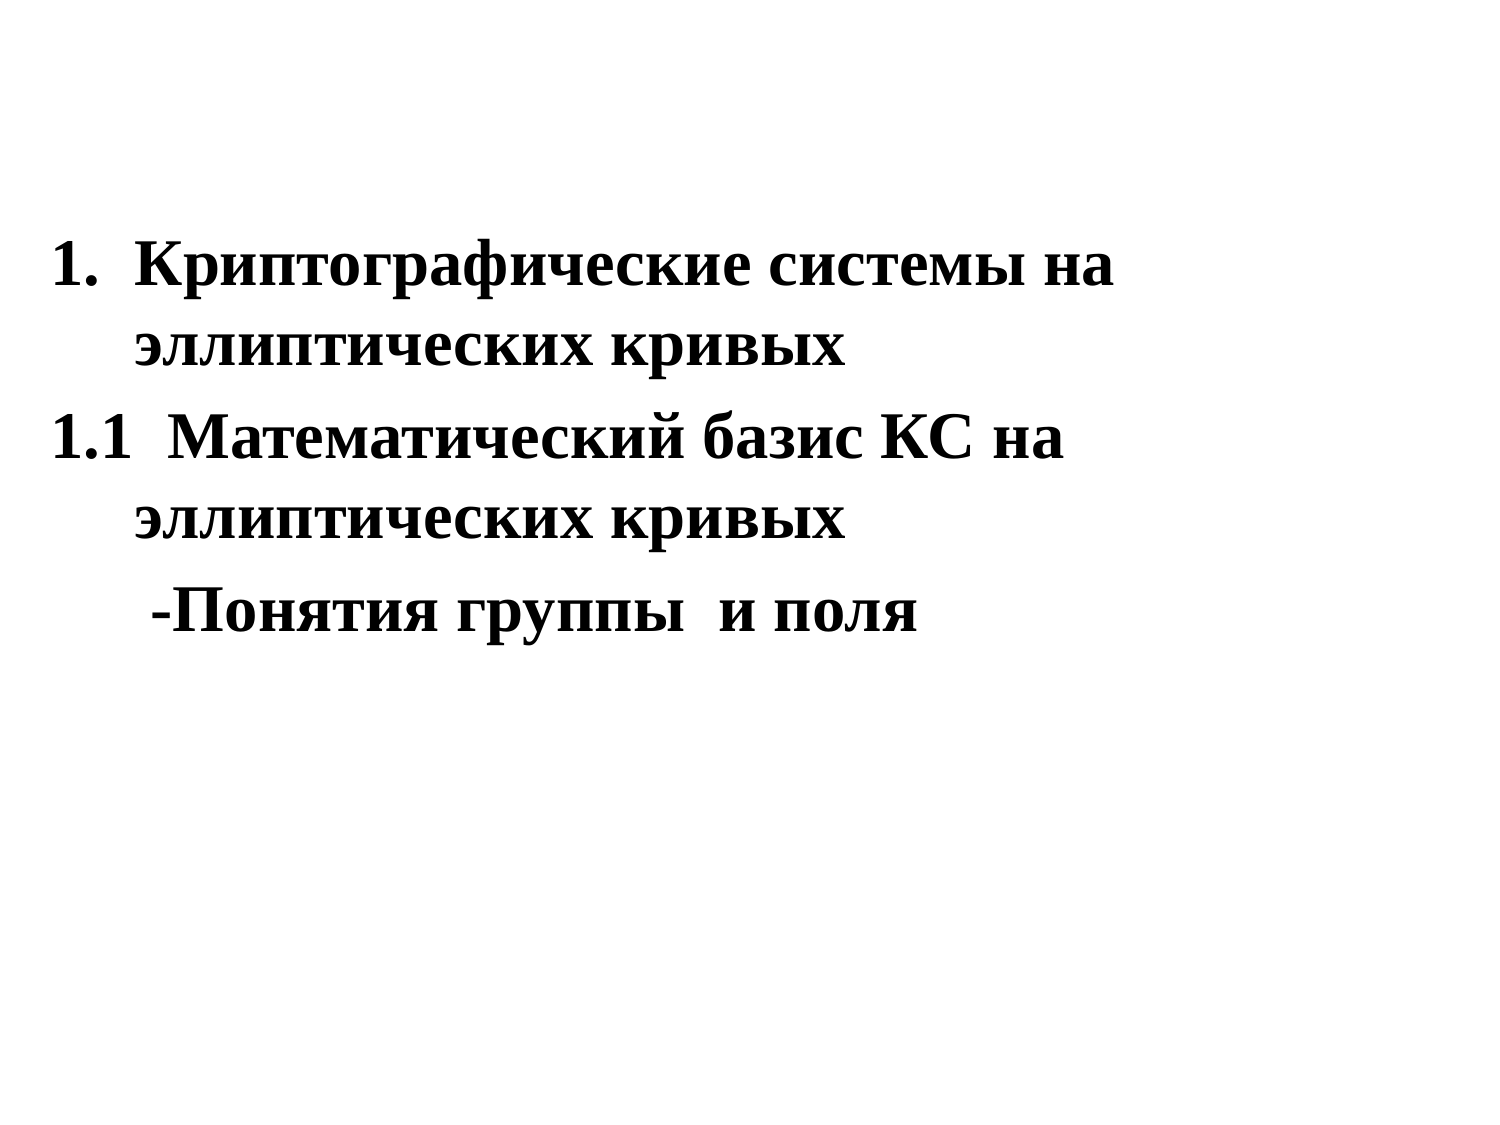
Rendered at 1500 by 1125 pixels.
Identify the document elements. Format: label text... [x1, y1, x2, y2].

list Криптографические системы на эллиптических кривых 1.1 Математический базис КС на эллиптических кривых -Понятия группы и поля [35, 210, 1386, 954]
